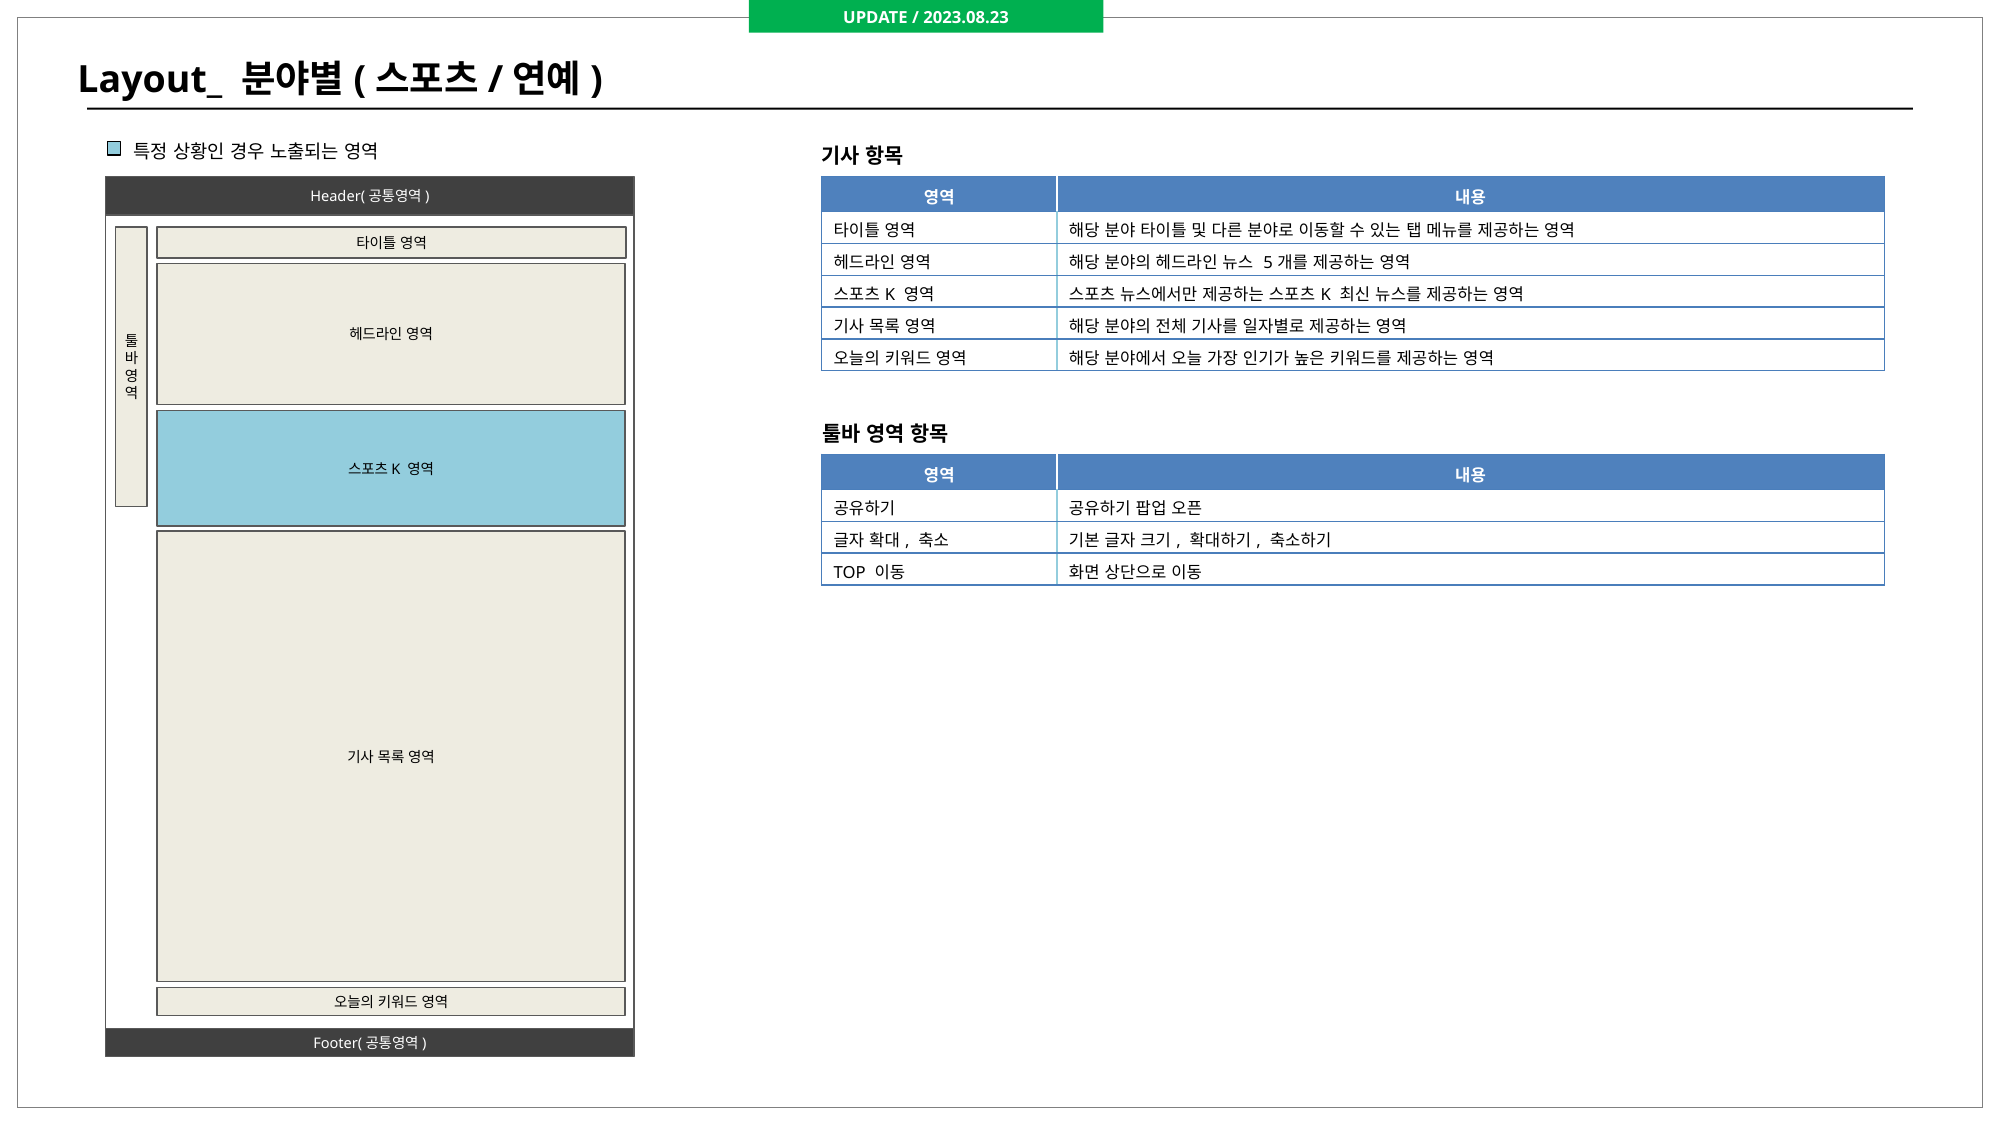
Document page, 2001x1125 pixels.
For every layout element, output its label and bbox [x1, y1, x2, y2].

table_cell [1058, 522, 1884, 552]
table_cell [822, 212, 1056, 243]
text_box [62, 47, 618, 108]
table_cell [822, 308, 1056, 338]
table_cell [822, 554, 1056, 584]
table_cell [1058, 244, 1884, 275]
table_cell [822, 244, 1056, 275]
text_box [806, 135, 919, 176]
text_box [107, 121, 399, 170]
text_box [105, 176, 634, 1057]
table_cell [1058, 276, 1884, 306]
table_cell [1058, 212, 1884, 243]
table_cell [1058, 490, 1884, 521]
text_box [748, 0, 1104, 33]
table_header [1058, 455, 1884, 489]
table_header [822, 177, 1056, 211]
text_box [807, 413, 964, 454]
table_cell [822, 490, 1056, 521]
table_header [1058, 177, 1884, 211]
table_cell [822, 522, 1056, 552]
table_cell [1058, 340, 1884, 370]
table_header [822, 455, 1056, 489]
table_cell [1058, 308, 1884, 338]
table_cell [1058, 554, 1884, 584]
table_cell [822, 340, 1056, 370]
table_cell [822, 276, 1056, 306]
